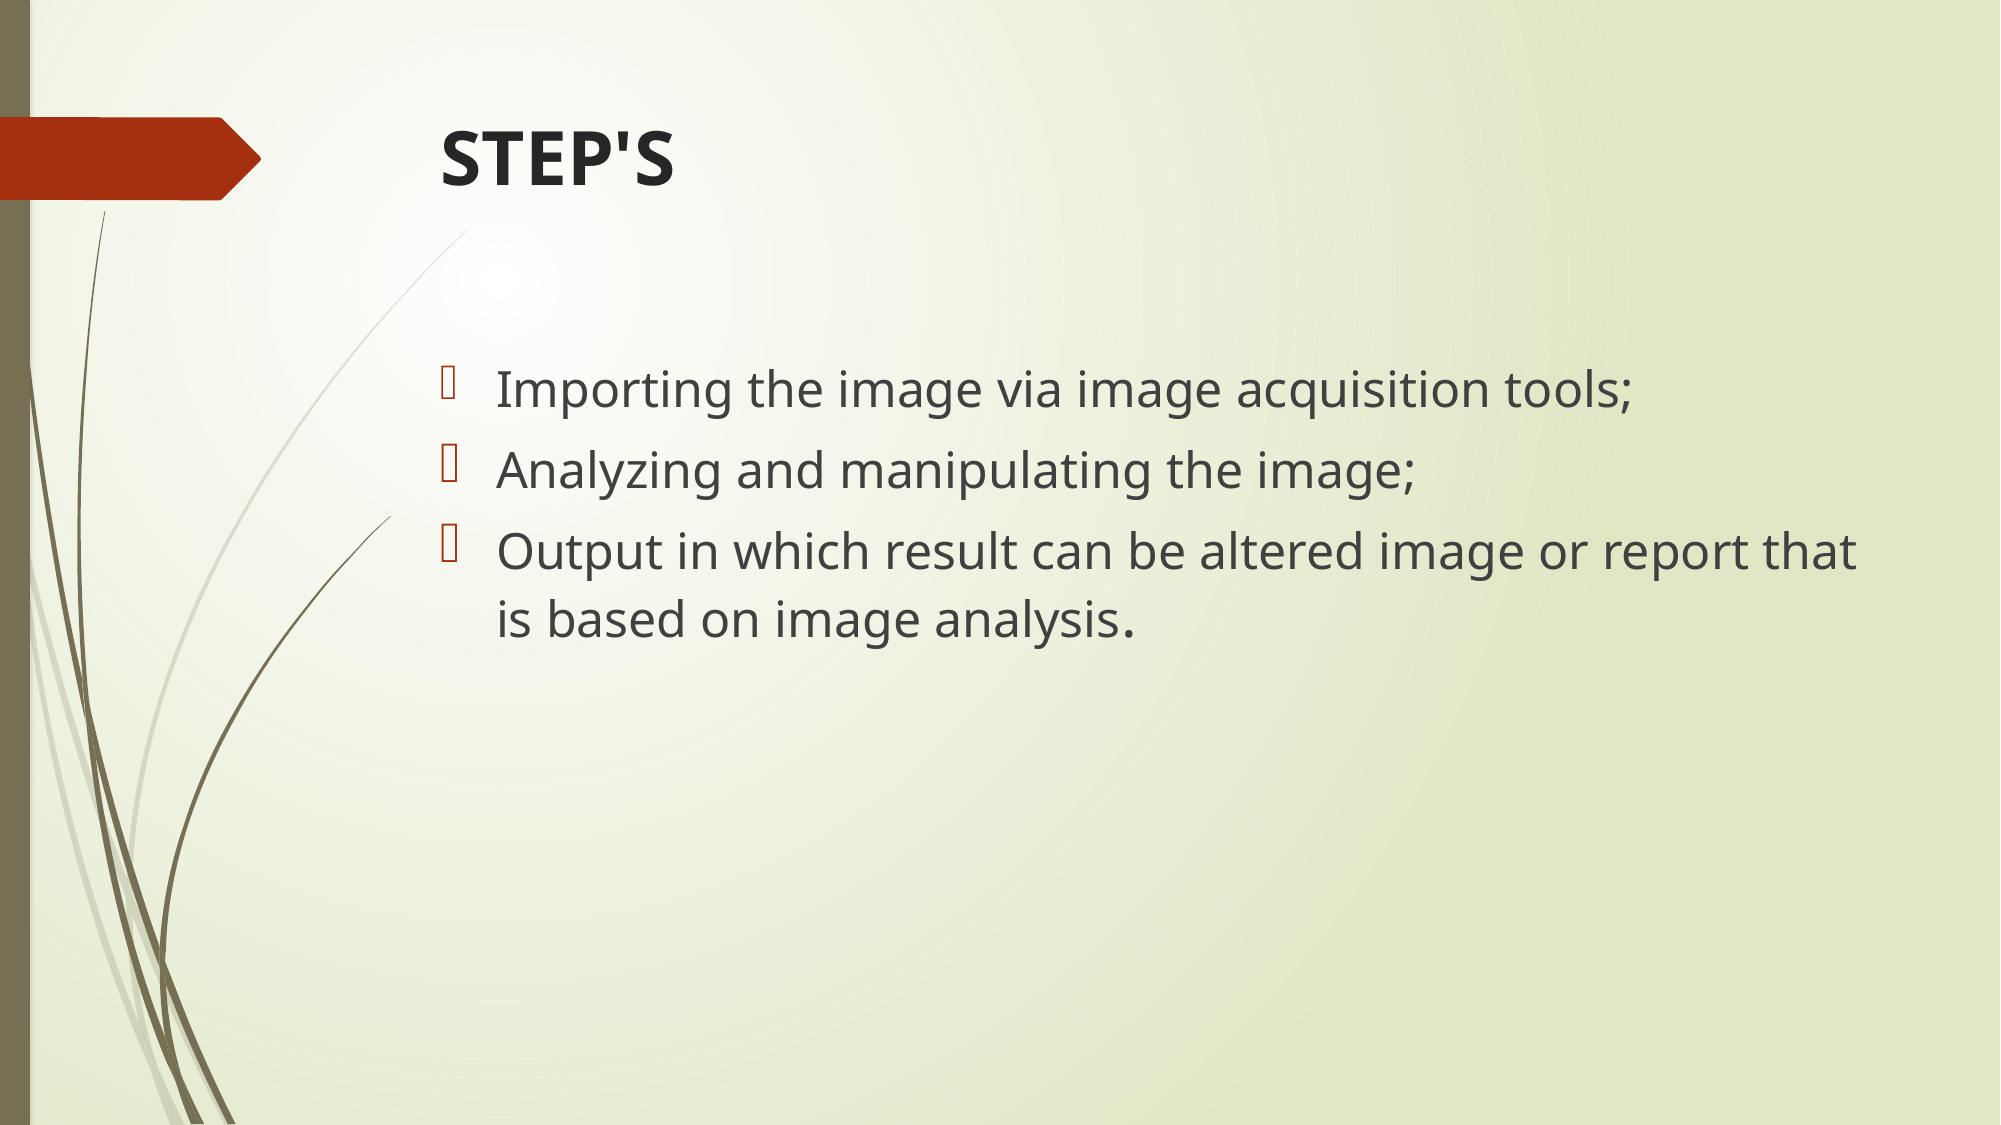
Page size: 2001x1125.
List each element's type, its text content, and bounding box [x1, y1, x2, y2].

title STEP'S [425, 102, 1888, 313]
list Importing the image via image acquisition tools; Analyzing and manipulating the image; Output in which result can be altered image or report that is based on image analysis. [424, 350, 1888, 970]
